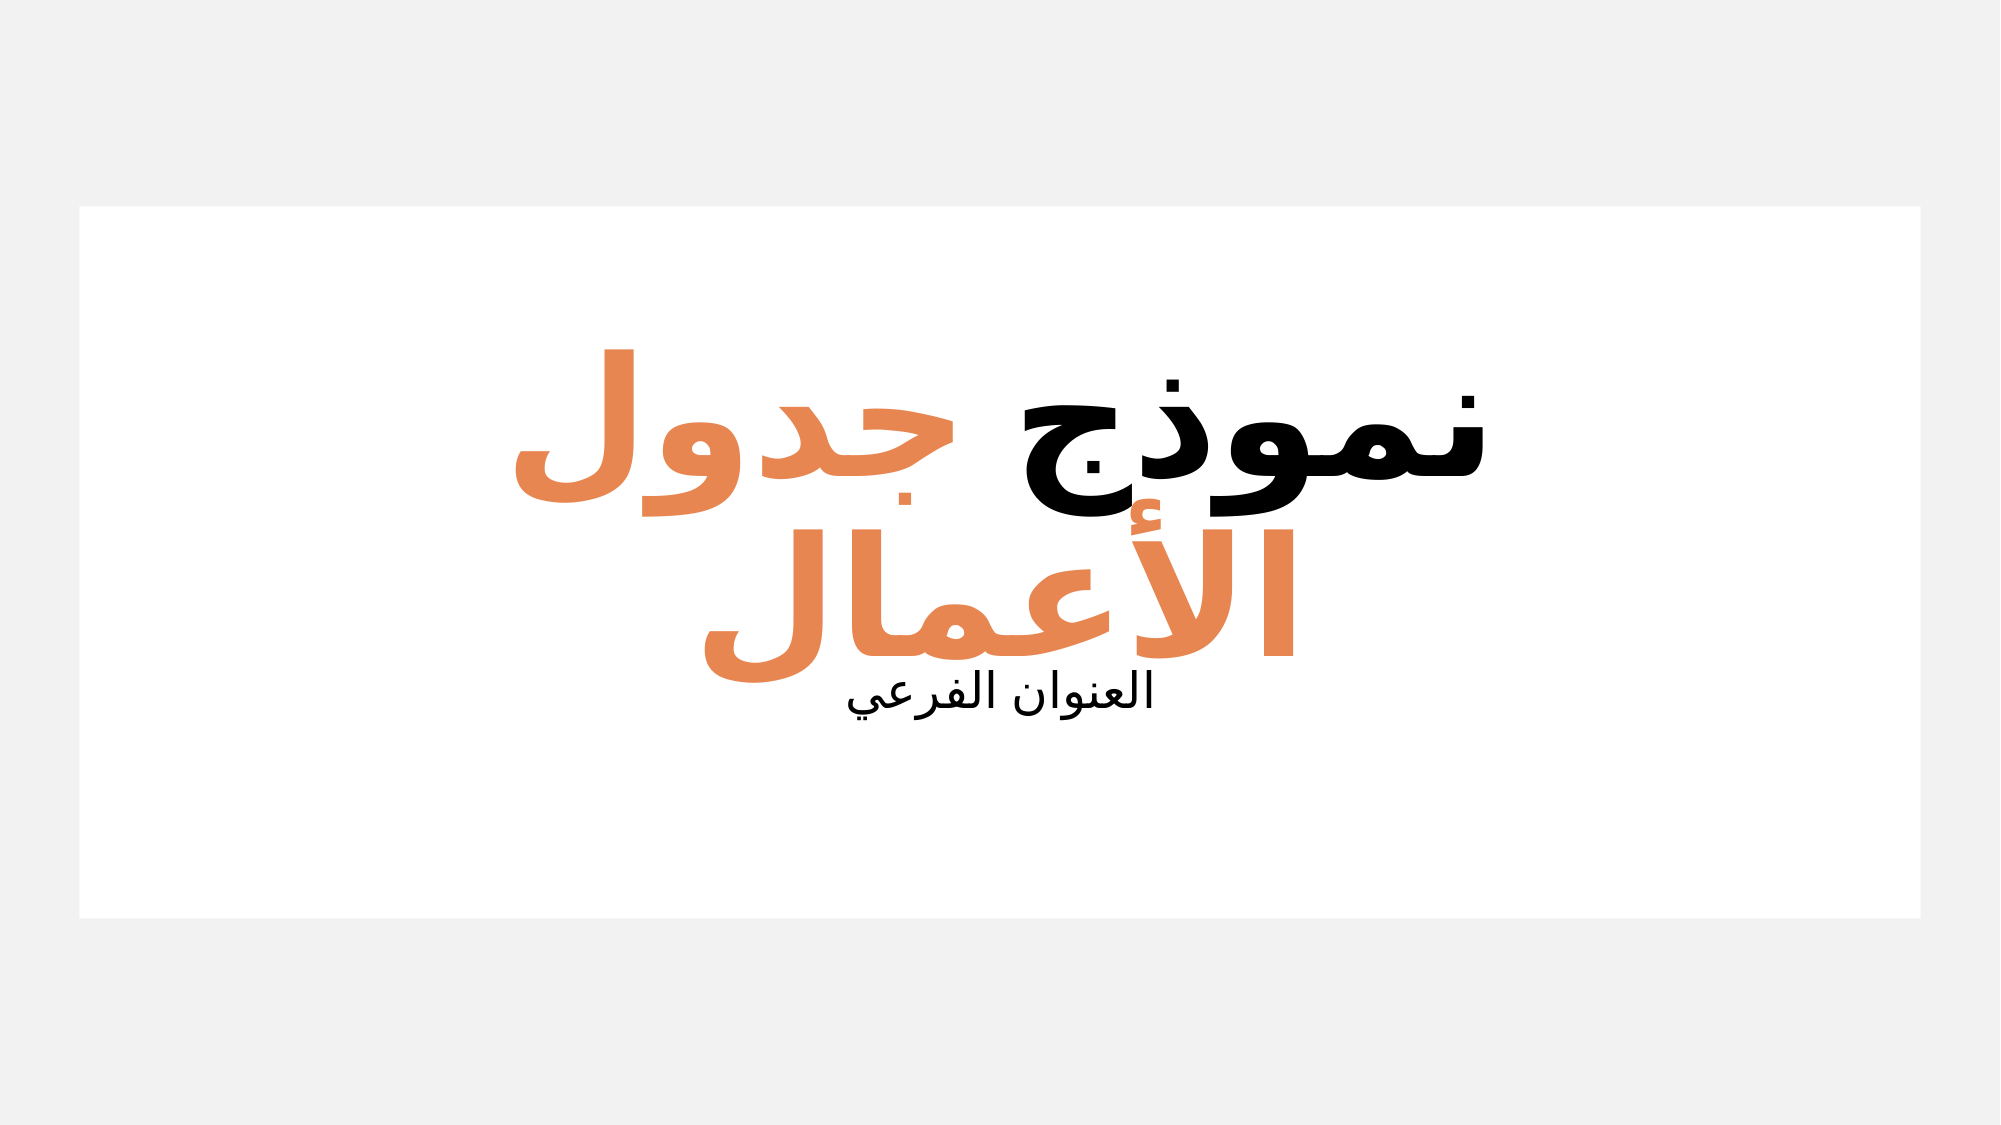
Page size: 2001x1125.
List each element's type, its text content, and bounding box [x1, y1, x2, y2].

title نموذج جدول الأعمال [170, 324, 1832, 700]
subtitle العنوان الفرعي [249, 358, 1752, 1027]
text_box [78, 205, 1922, 919]
